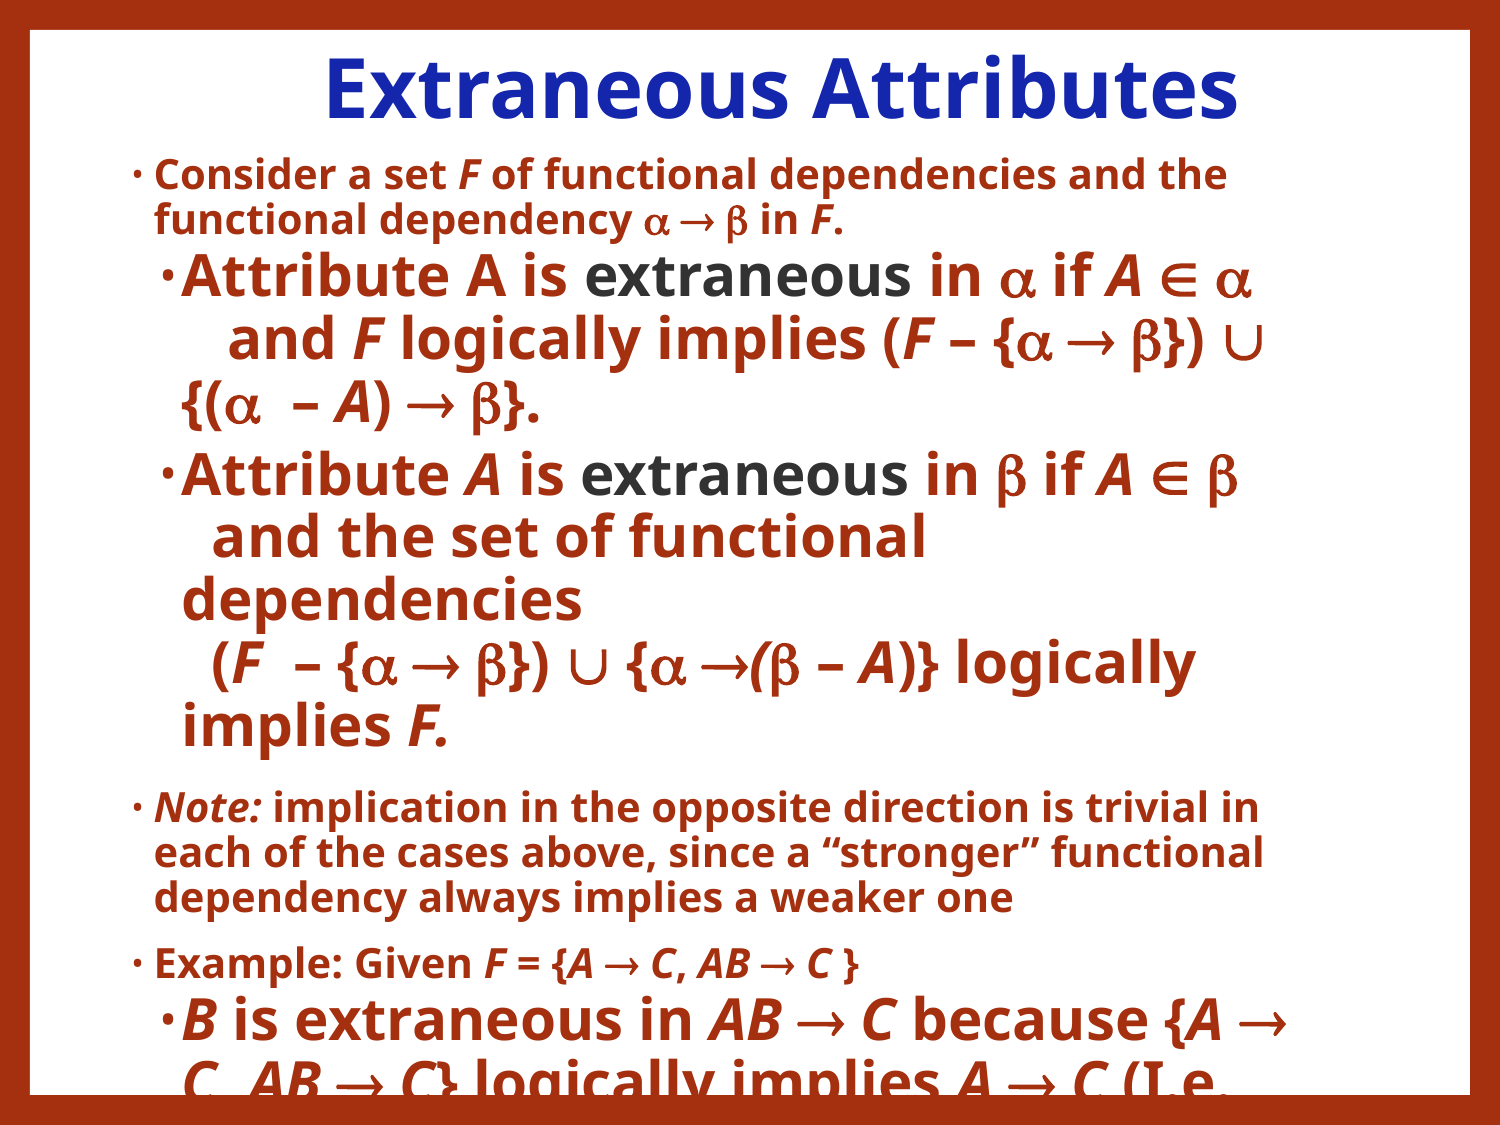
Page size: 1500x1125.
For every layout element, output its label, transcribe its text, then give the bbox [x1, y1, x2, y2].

list Consider a set F of functional dependencies and the functional dependency    in F. Attribute A is extraneous in  if A   and F logically implies (F – {  })  {( – A)  }. Attribute A is extraneous in  if A   and the set of functional dependencies (F – {  })  { ( – A)} logically implies F. Note: implication in the opposite direction is trivial in each of the cases above, since a “stronger” functional dependency always implies a weaker one Example: Given F = {A  C, AB  C } B is extraneous in AB  C because {A  C, AB  C} logically implies A  C (I.e. the result of dropping B from AB  C). Example: Given F = {A  C, AB  CD} C is extraneous in AB  CD since AB  C can be inferred even after deleting C [110, 145, 1356, 1009]
title Extraneous Attributes [174, 37, 1390, 146]
